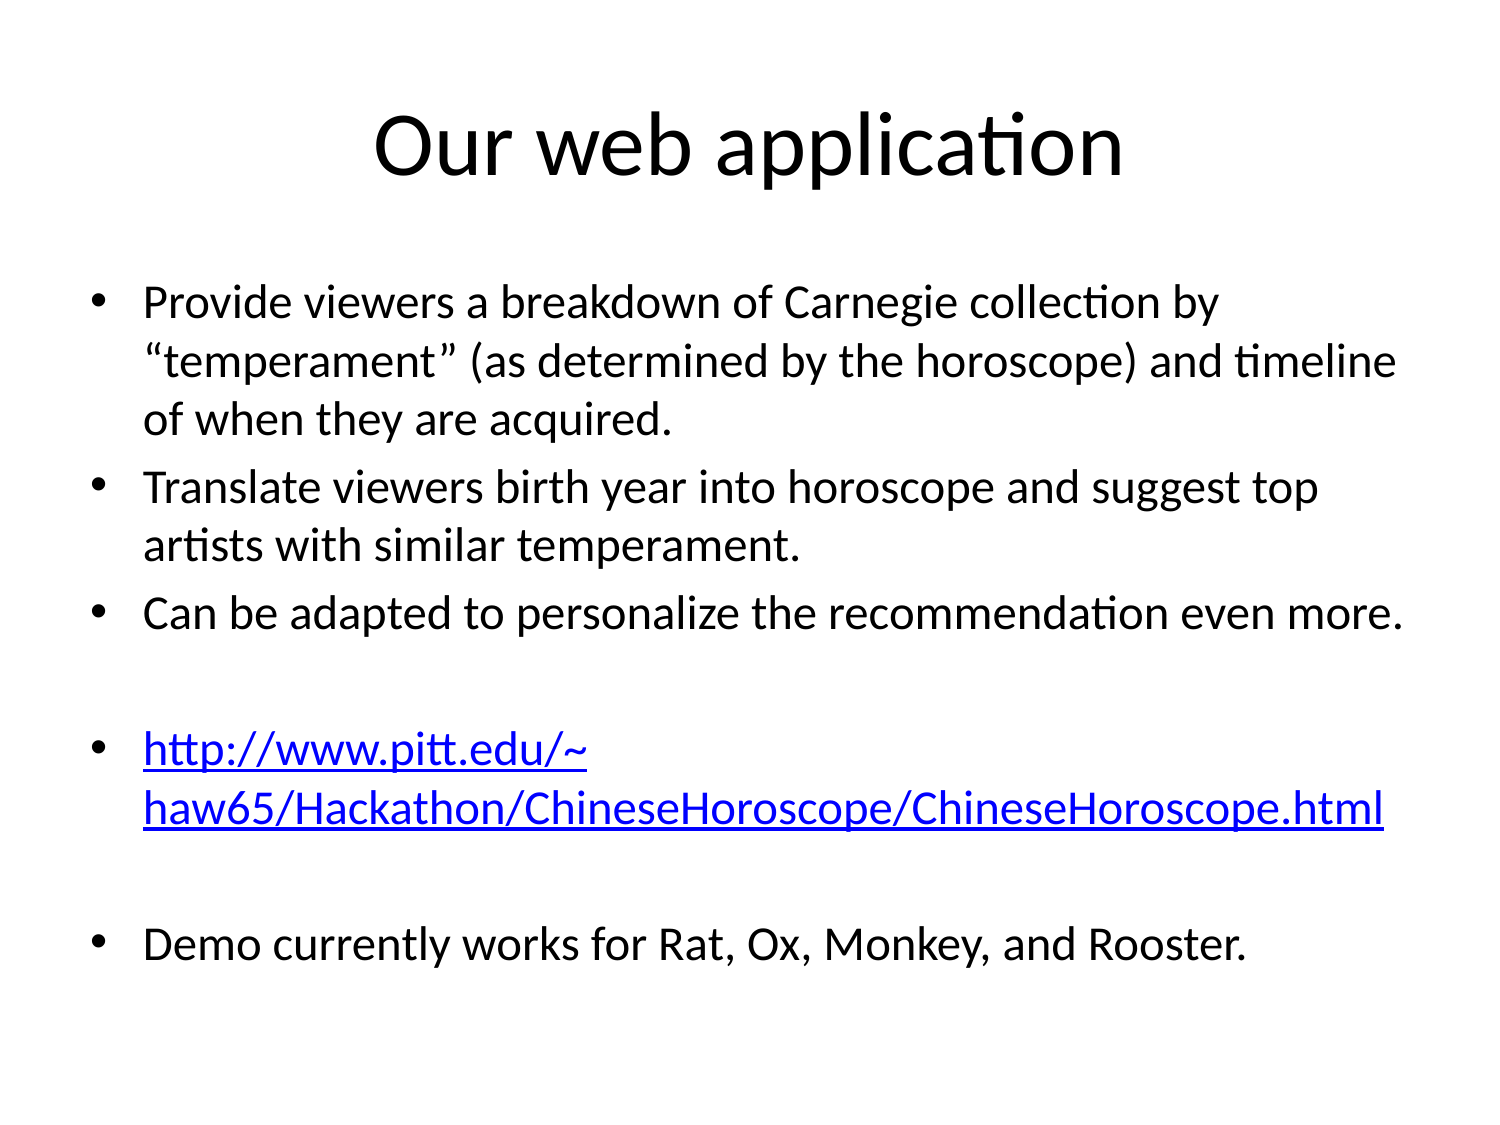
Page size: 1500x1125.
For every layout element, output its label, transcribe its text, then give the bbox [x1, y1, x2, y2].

title Our web application [75, 45, 1425, 233]
list Provide viewers a breakdown of Carnegie collection by “temperament” (as determined by the horoscope) and timeline of when they are acquired. Translate viewers birth year into horoscope and suggest top artists with similar temperament. Can be adapted to personalize the recommendation even more. http://www.pitt.edu/~haw65/Hackathon/ChineseHoroscope/ChineseHoroscope.html Demo currently works for Rat, Ox, Monkey, and Rooster. [75, 262, 1425, 1005]
